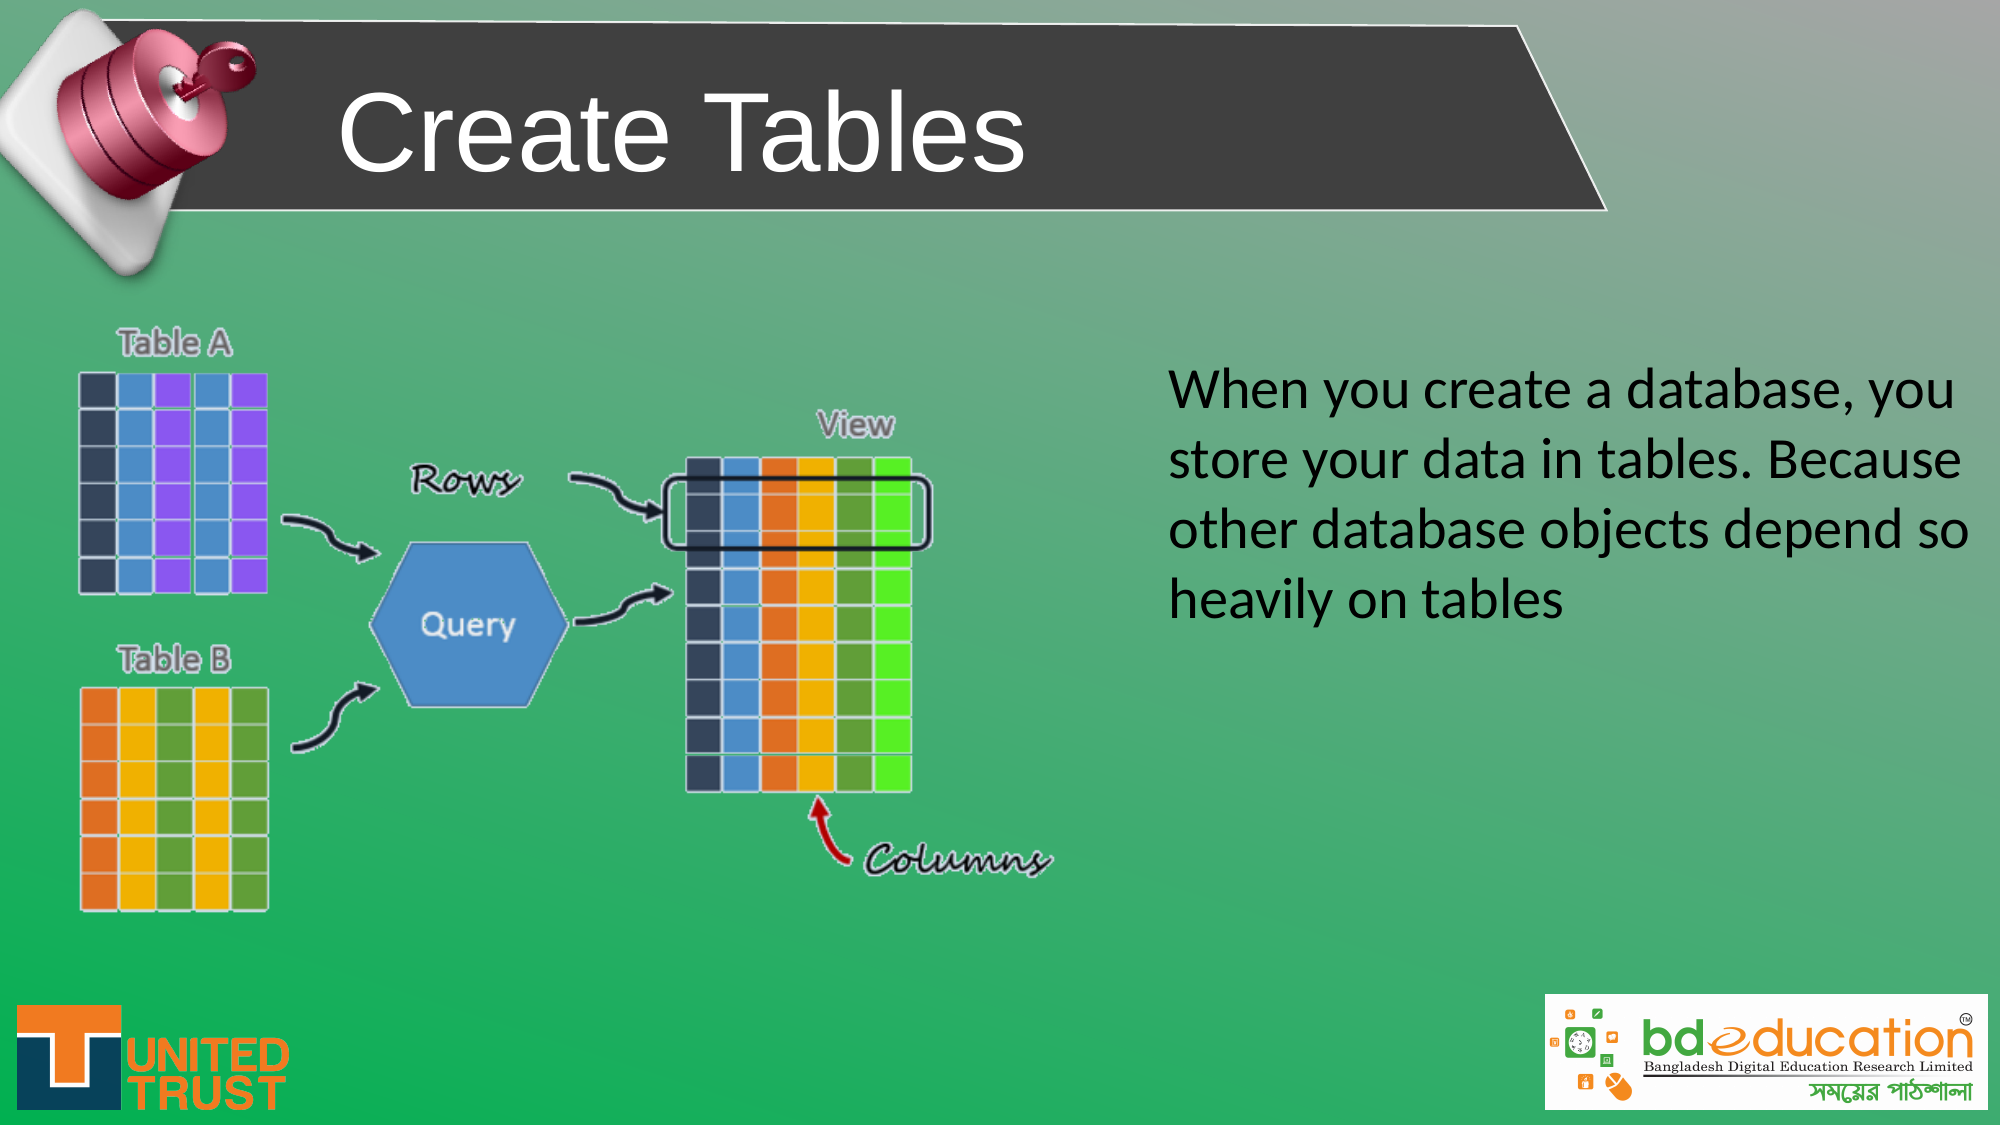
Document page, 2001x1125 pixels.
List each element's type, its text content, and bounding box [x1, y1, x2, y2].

picture [17, 1005, 289, 1110]
text_box [283, 19, 1609, 212]
text_box When you create a database, you store your data in tables. Because other database objects depend so heavily on tables [1154, 342, 1988, 638]
picture [1545, 994, 1988, 1110]
text_box Create Tables [321, 51, 1481, 202]
picture [0, 0, 1075, 936]
